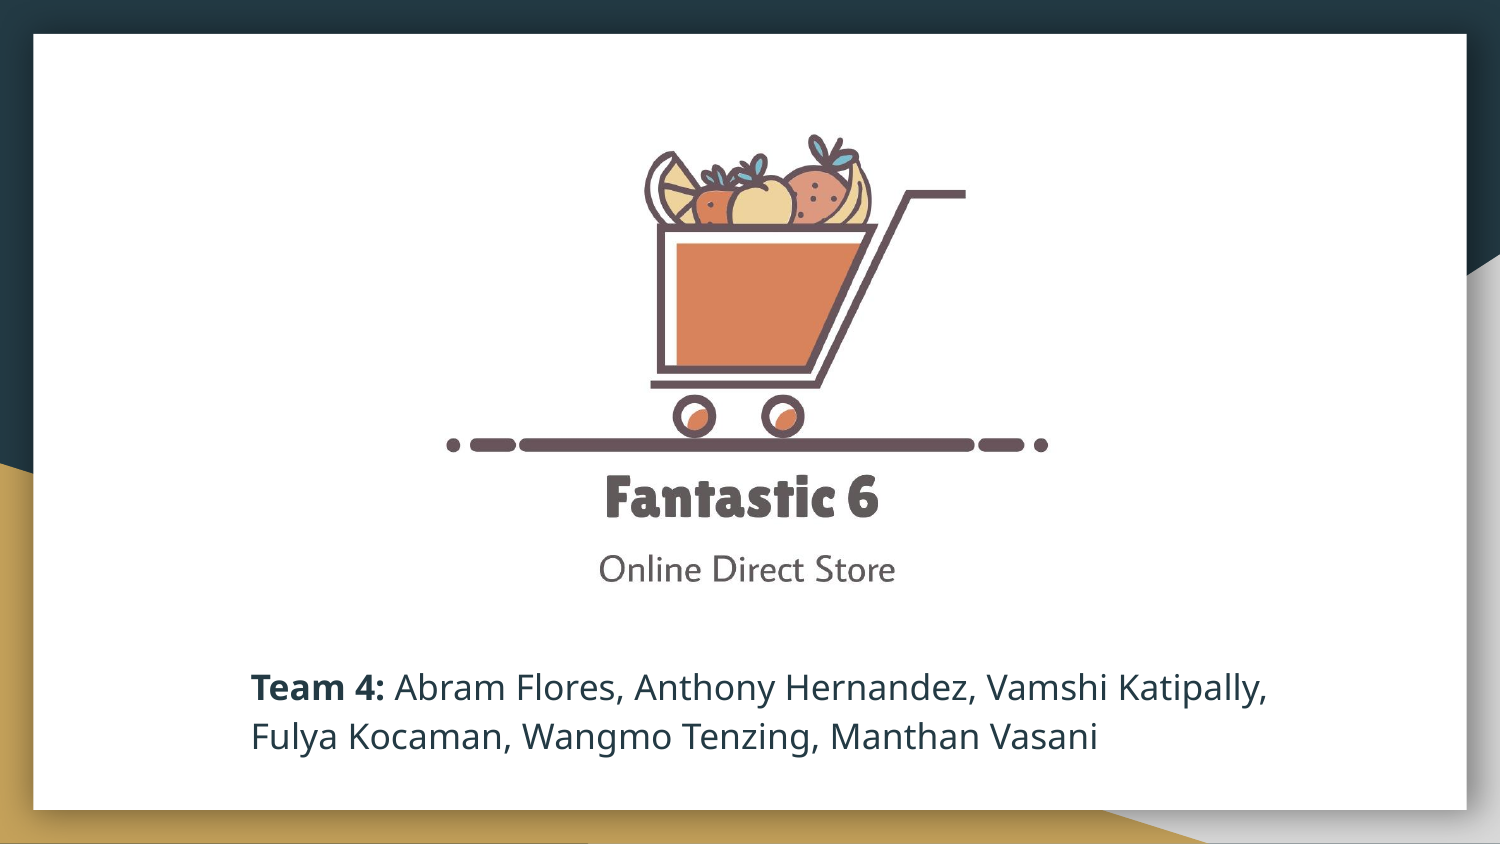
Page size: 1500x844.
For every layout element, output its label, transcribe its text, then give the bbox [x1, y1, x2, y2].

picture [429, 119, 1071, 597]
subtitle Team 4: Abram Flores, Anthony Hernandez, Vamshi Katipally, Fulya Kocaman, Wangmo Tenzing, Manthan Vasani [235, 644, 1303, 844]
